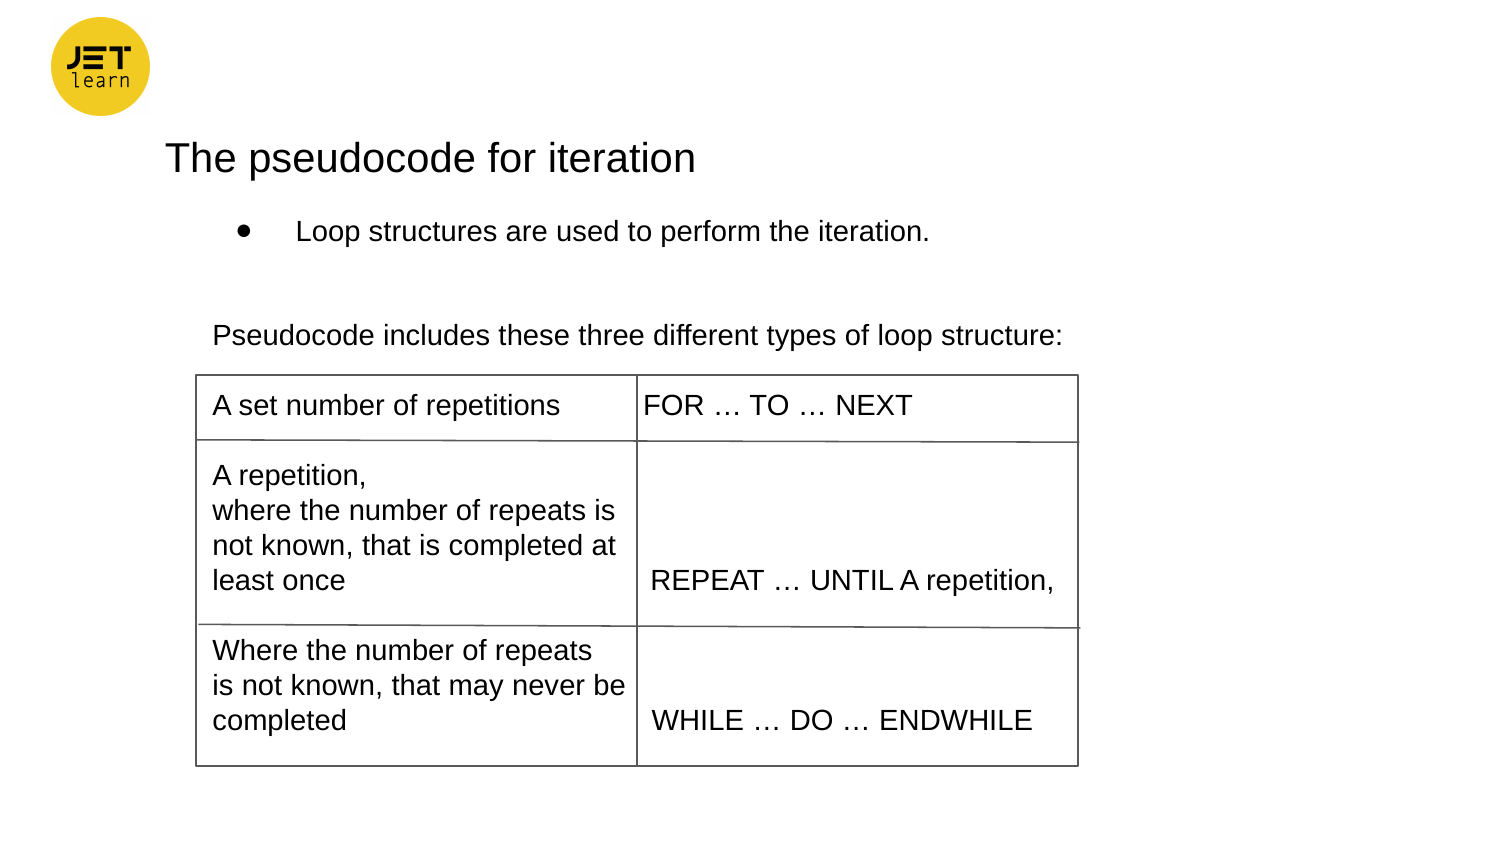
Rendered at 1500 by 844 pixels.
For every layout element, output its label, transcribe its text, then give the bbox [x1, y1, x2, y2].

text_box [196, 450, 632, 624]
text_box [196, 634, 632, 766]
text_box The pseudocode for iteration [149, 116, 1292, 197]
text_box [642, 450, 1079, 622]
text_box Loop structures are used to perform the iteration. Pseudocode includes these three different types of loop structure: A set number of repetitions FOR … TO … NEXT A repetition, where the number of repeats is not known, that is completed at least once REPEAT … UNTIL A repetition, Where the number of repeats is not known, that may never be completed WHILE … DO … ENDWHILE [197, 196, 1098, 752]
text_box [198, 624, 1081, 629]
text_box [638, 374, 1079, 438]
text_box [642, 635, 1079, 766]
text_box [196, 439, 1080, 443]
text_box [196, 374, 636, 439]
picture [50, 17, 151, 117]
